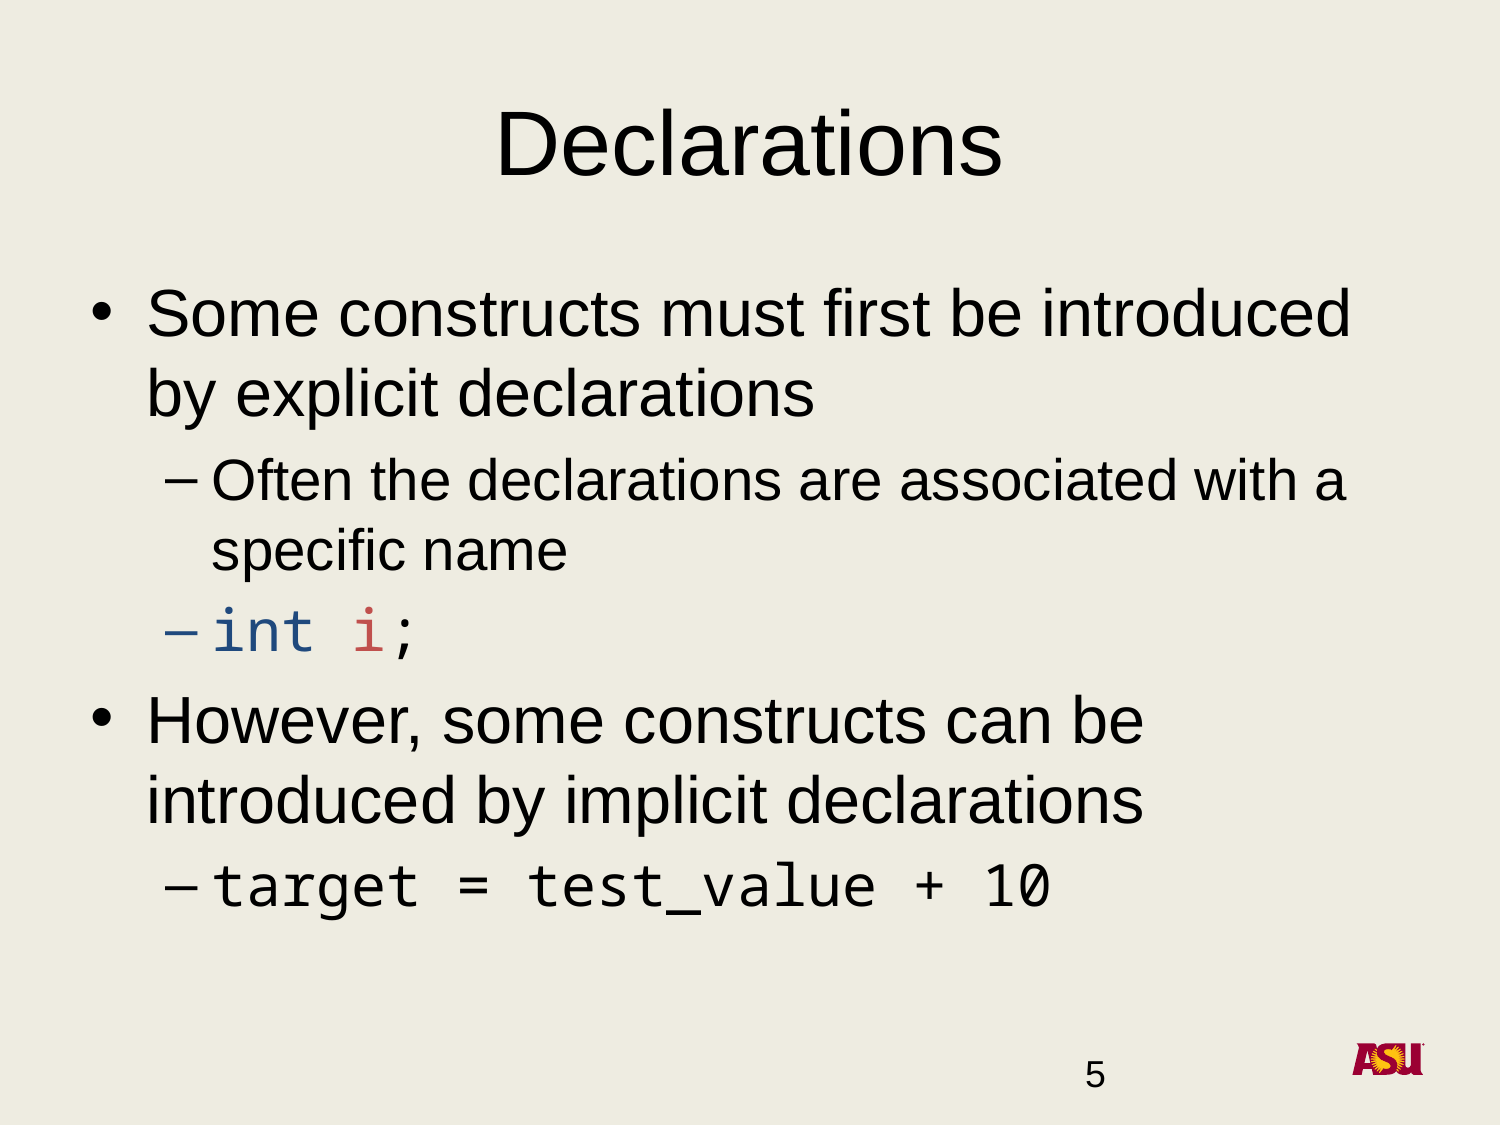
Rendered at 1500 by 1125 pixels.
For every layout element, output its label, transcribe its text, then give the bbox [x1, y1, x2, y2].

list Some constructs must first be introduced by explicit declarations Often the declarations are associated with a specific name int i; However, some constructs can be introduced by implicit declarations target = test_value + 10 [75, 262, 1425, 1005]
slide_number 5 [1070, 1042, 1421, 1103]
title Declarations [75, 45, 1425, 233]
